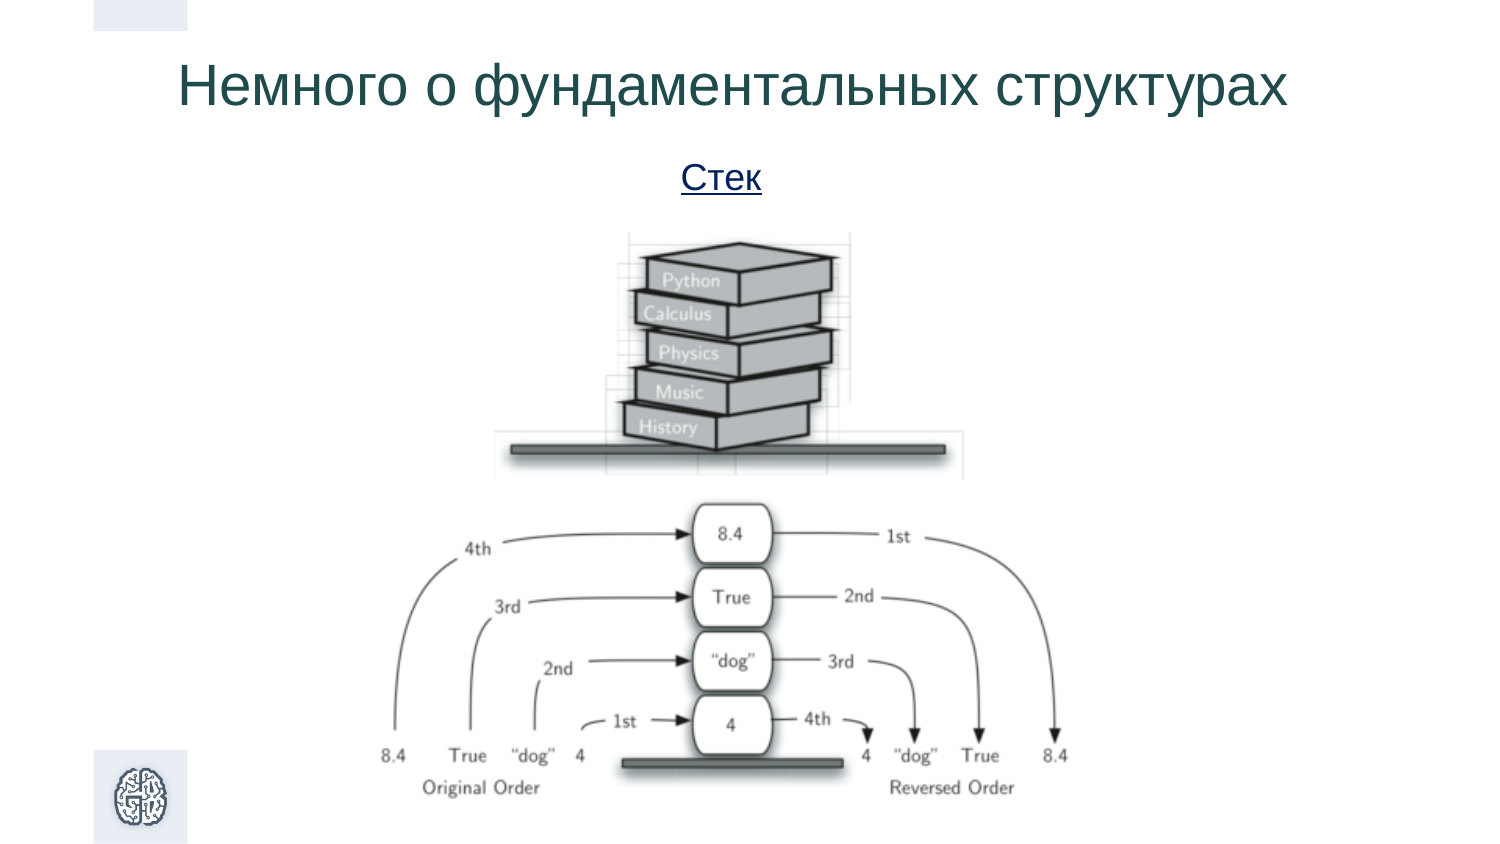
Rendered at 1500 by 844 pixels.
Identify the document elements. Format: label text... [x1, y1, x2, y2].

text_box Стек [676, 149, 787, 225]
text_box Немного о фундаментальных структурах [172, 42, 1394, 127]
picture [494, 232, 969, 480]
picture [106, 760, 175, 834]
picture [349, 487, 1113, 813]
